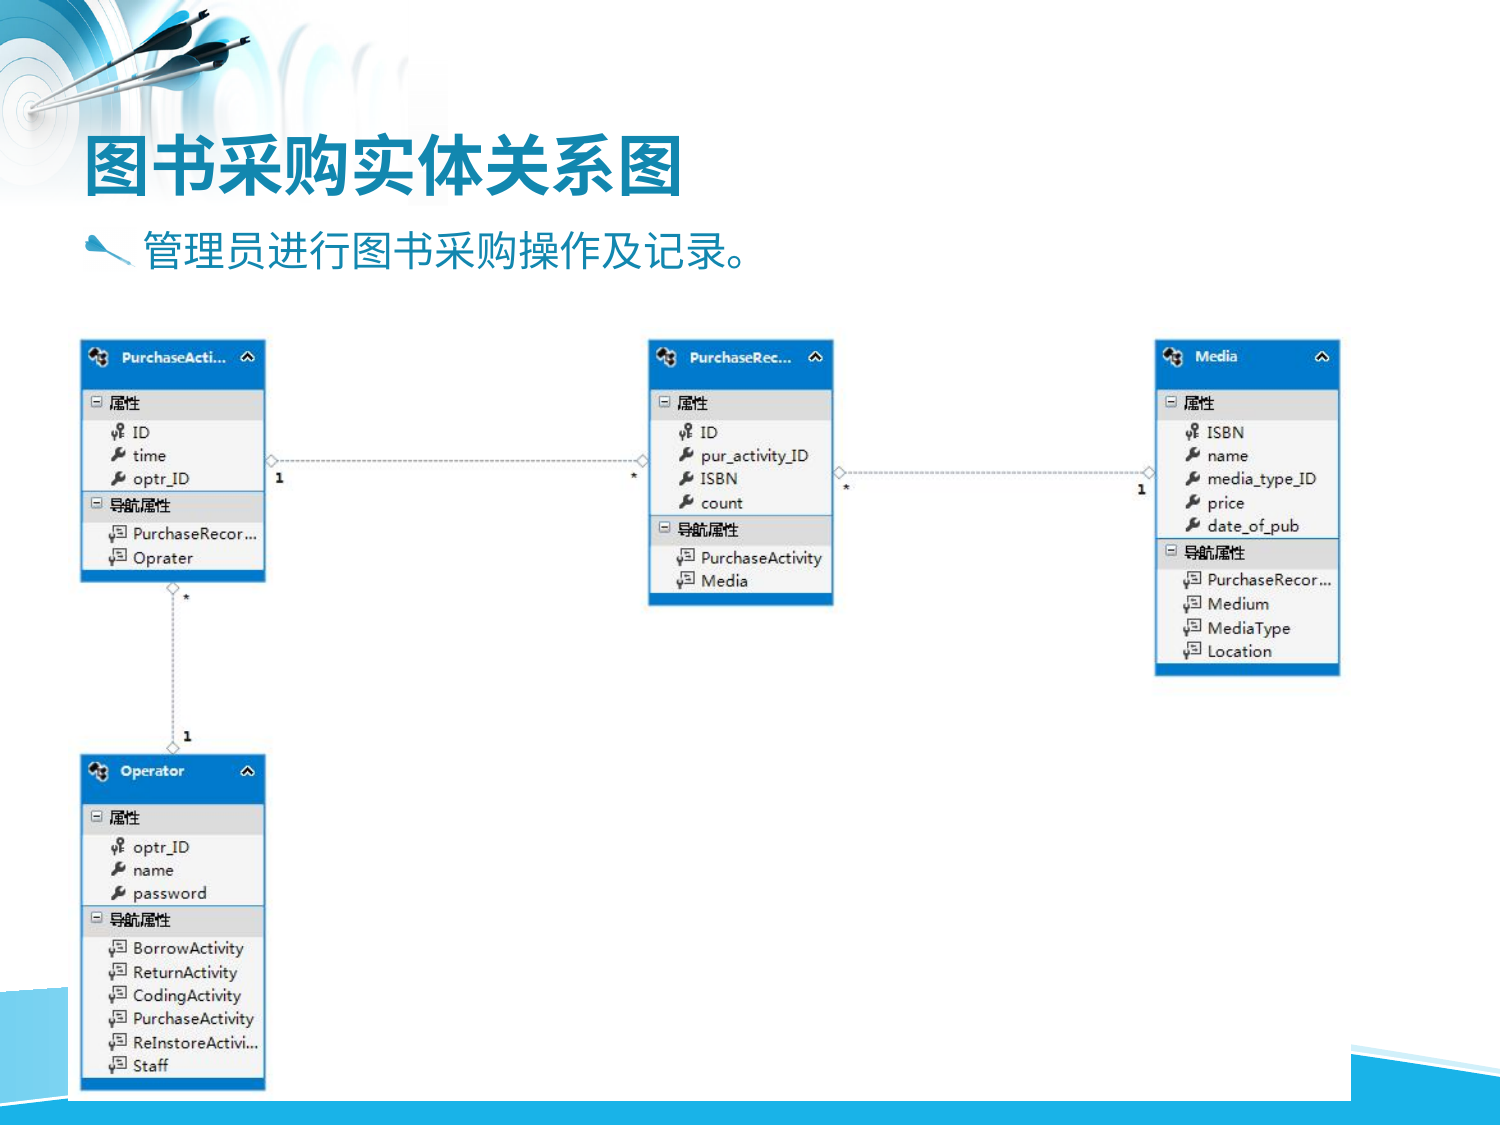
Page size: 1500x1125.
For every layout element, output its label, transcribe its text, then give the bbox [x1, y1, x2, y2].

title 图书采购实体关系图 [68, 97, 1429, 212]
text_box 管理员进行图书采购操作及记录。 [68, 212, 1429, 856]
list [68, 327, 1351, 1101]
picture [0, 0, 448, 373]
picture [83, 227, 137, 272]
